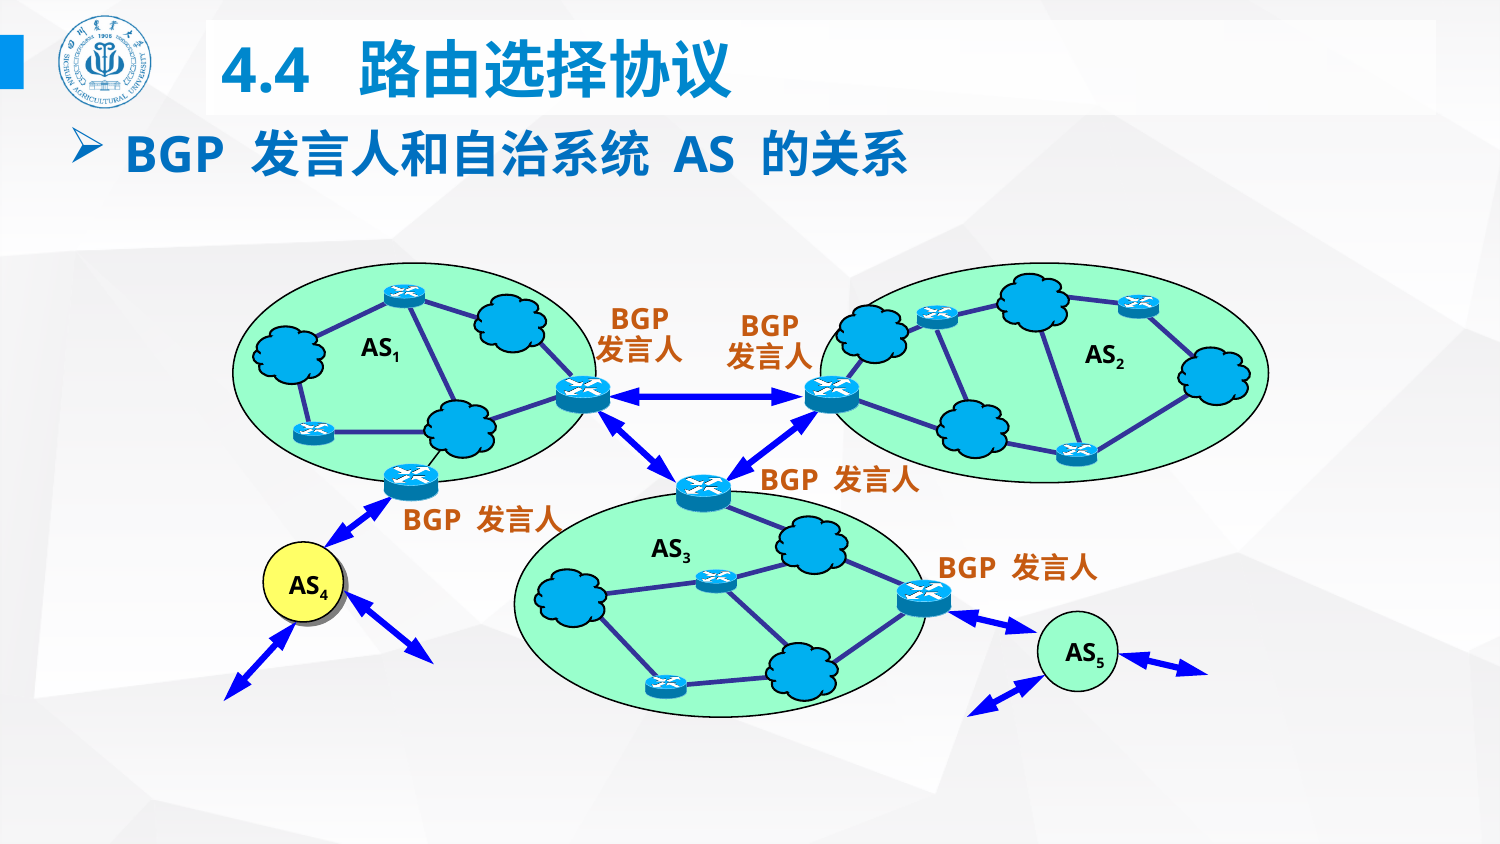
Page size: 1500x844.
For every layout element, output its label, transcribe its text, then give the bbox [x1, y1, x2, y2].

text_box [956, 610, 1038, 634]
text_box [730, 465, 744, 479]
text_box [534, 569, 608, 628]
text_box [761, 420, 811, 454]
text_box BGP 发言人 [711, 303, 829, 382]
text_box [936, 400, 1010, 459]
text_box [423, 400, 497, 458]
text_box [829, 341, 836, 374]
text_box AS4 [273, 561, 343, 611]
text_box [765, 642, 839, 701]
text_box [223, 621, 297, 702]
text_box BGP 发言人 [744, 454, 936, 504]
text_box [263, 541, 338, 609]
text_box [603, 417, 673, 480]
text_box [474, 294, 547, 353]
text_box [514, 491, 923, 718]
text_box [343, 590, 434, 665]
text_box AS3 [636, 524, 706, 574]
text_box [844, 263, 1269, 483]
text_box BGP 发言人 [387, 494, 579, 544]
text_box [1037, 611, 1111, 692]
picture [0, 0, 1500, 844]
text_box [1177, 347, 1251, 406]
text_box BGP 发言人 [581, 296, 699, 375]
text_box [836, 305, 909, 364]
text_box AS2 [1070, 331, 1140, 381]
text_box AS1 [346, 324, 416, 373]
text_box [1120, 652, 1209, 677]
text_box [323, 501, 383, 549]
text_box [616, 390, 799, 403]
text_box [775, 516, 849, 575]
title 4.4 路由选择协议 [206, 20, 1436, 114]
text_box [966, 674, 1046, 717]
text_box [275, 611, 331, 622]
text_box [232, 263, 581, 482]
text_box BGP 发言人 [922, 541, 1114, 592]
text_box AS5 [1050, 629, 1120, 679]
text_box BGP 发言人和自治系统 AS 的关系 [53, 114, 1436, 190]
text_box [996, 273, 1070, 332]
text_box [252, 326, 326, 385]
